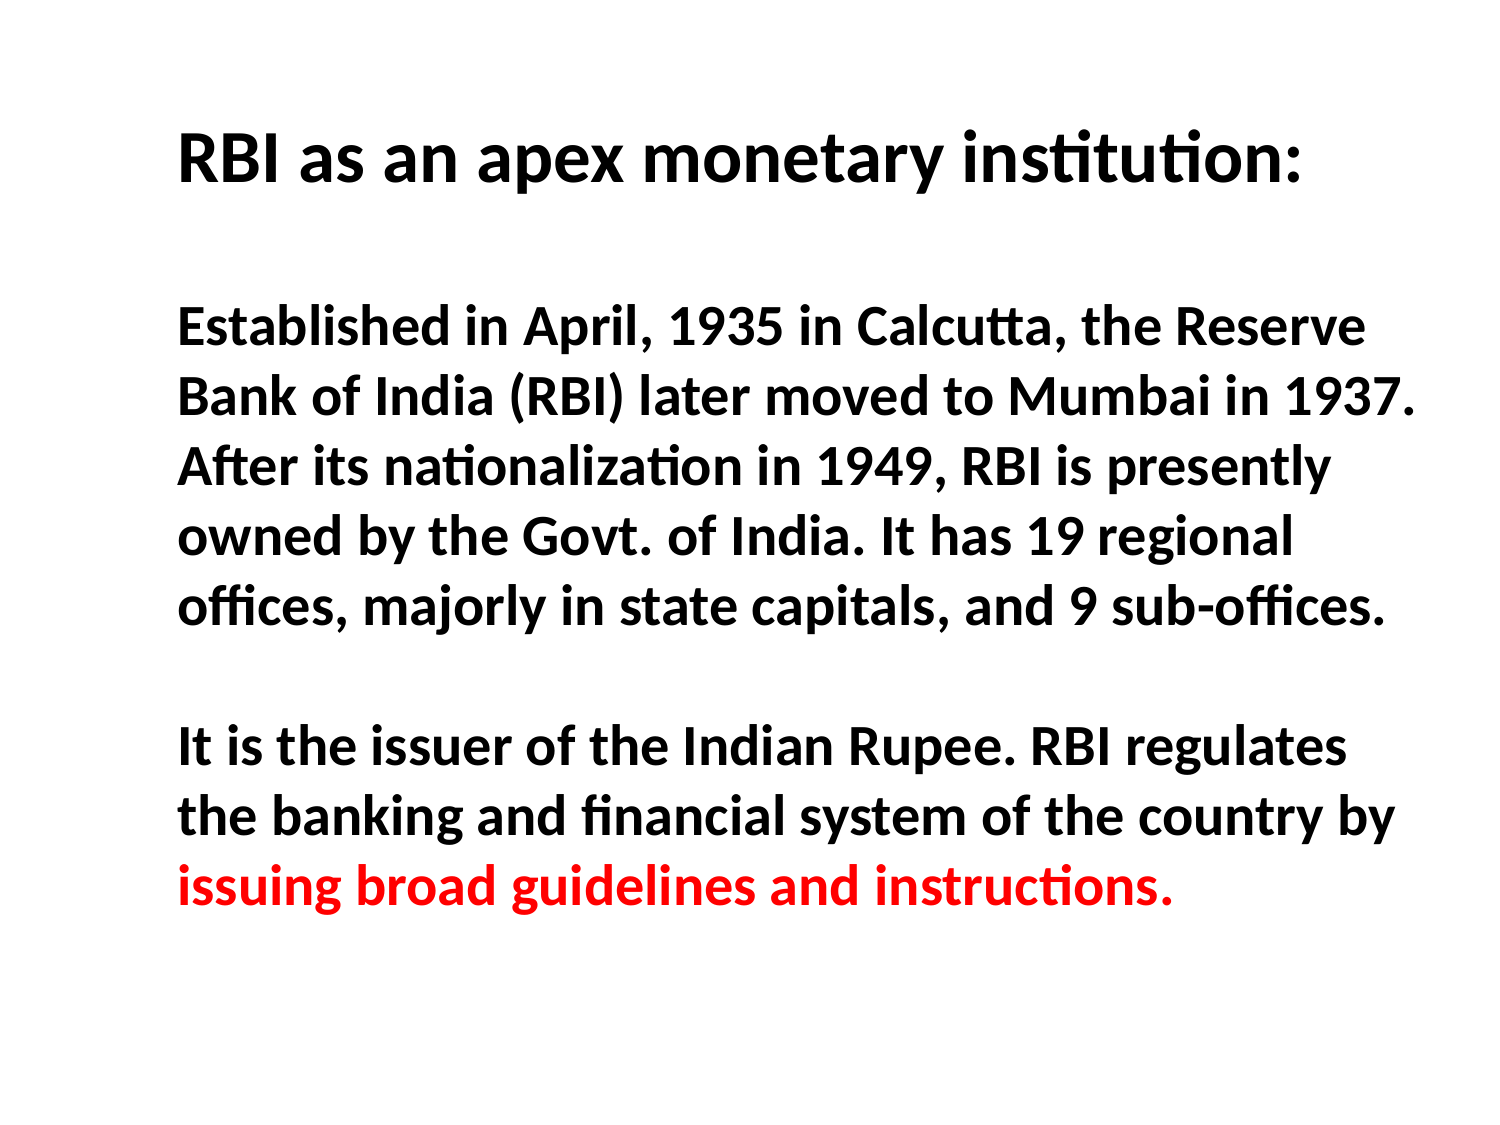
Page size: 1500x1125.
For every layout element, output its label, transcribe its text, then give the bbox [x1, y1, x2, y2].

text_box RBI as an apex monetary institution: Established in April, 1935 in Calcutta, the Reserve Bank of India (RBI) later moved to Mumbai in 1937. After its nationalization in 1949, RBI is presently owned by the Govt. of India. It has 19 regional offices, majorly in state capitals, and 9 sub-offices. It is the issuer of the Indian Rupee. RBI regulates the banking and financial system of the country by issuing broad guidelines and instructions. [162, 99, 1438, 925]
